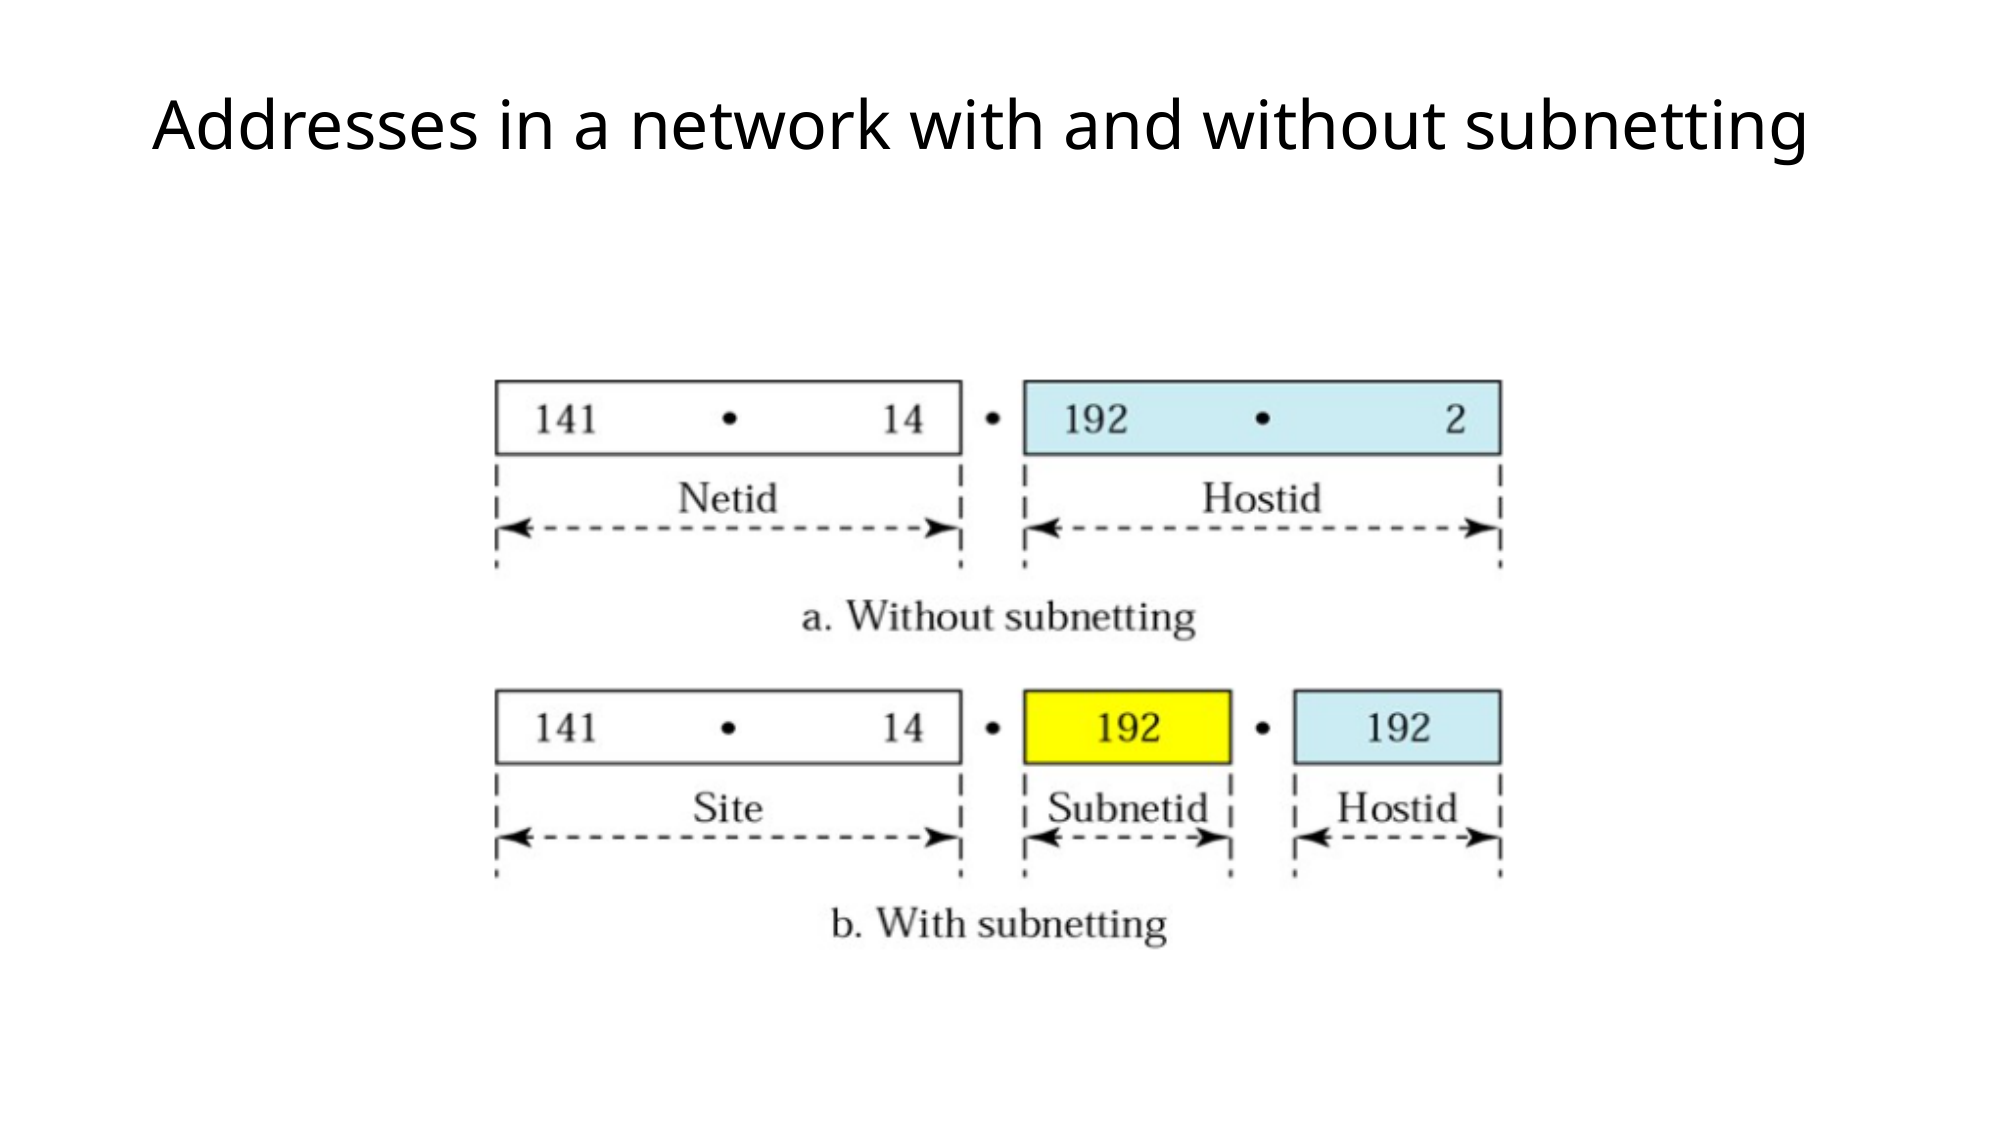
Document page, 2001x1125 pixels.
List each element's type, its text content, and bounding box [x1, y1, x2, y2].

title Addresses in a network with and without subnetting [137, 59, 1863, 278]
picture [462, 349, 1580, 975]
